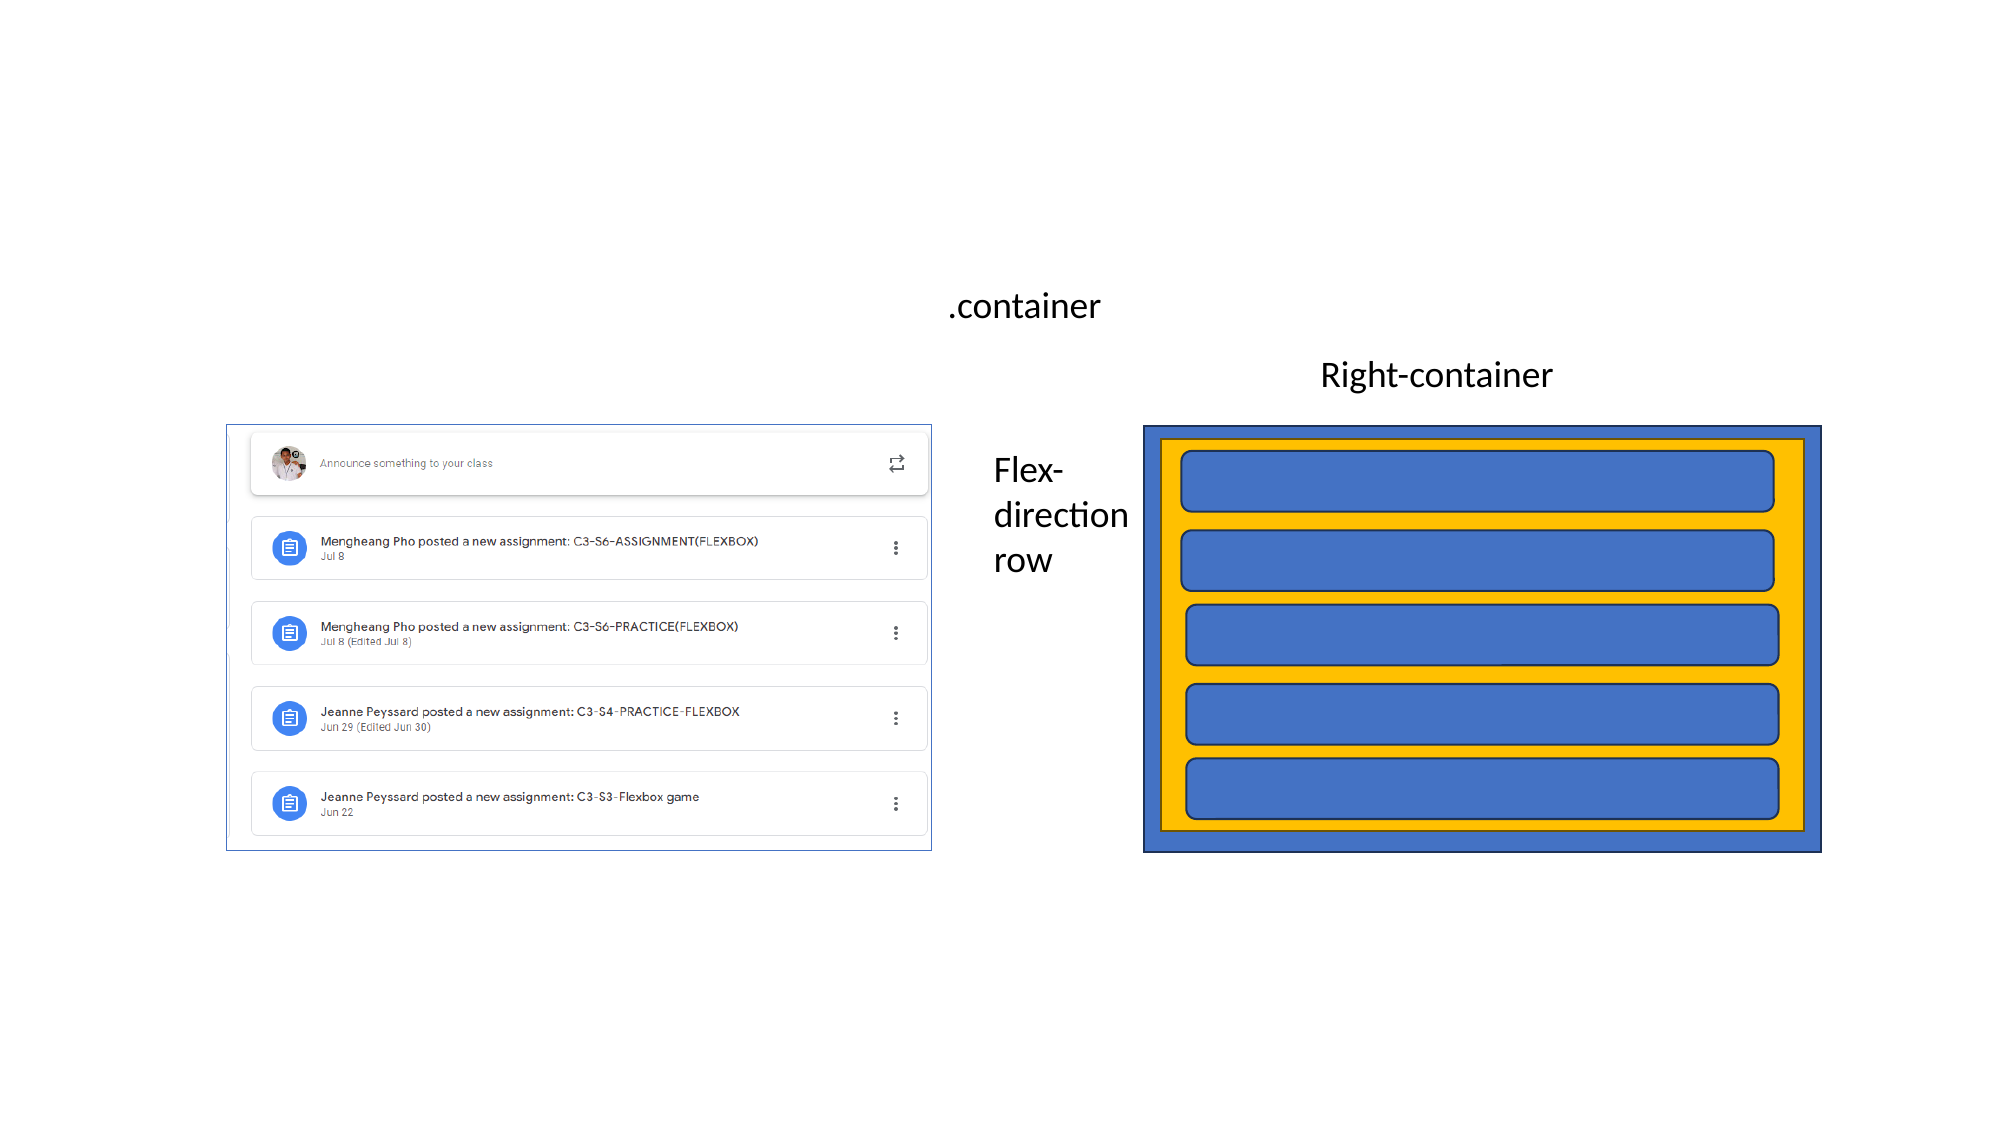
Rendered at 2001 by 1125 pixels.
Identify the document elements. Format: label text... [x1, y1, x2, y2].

text_box .container [932, 274, 1117, 334]
text_box [1160, 438, 1805, 832]
text_box Right-container [1305, 342, 1569, 403]
text_box [1185, 757, 1780, 821]
text_box [1204, 449, 1775, 513]
picture [226, 424, 932, 851]
text_box [1183, 529, 1775, 592]
text_box [1143, 425, 1822, 853]
text_box [1185, 603, 1780, 667]
text_box [1185, 682, 1780, 746]
text_box Flex-direction row [979, 437, 1204, 588]
